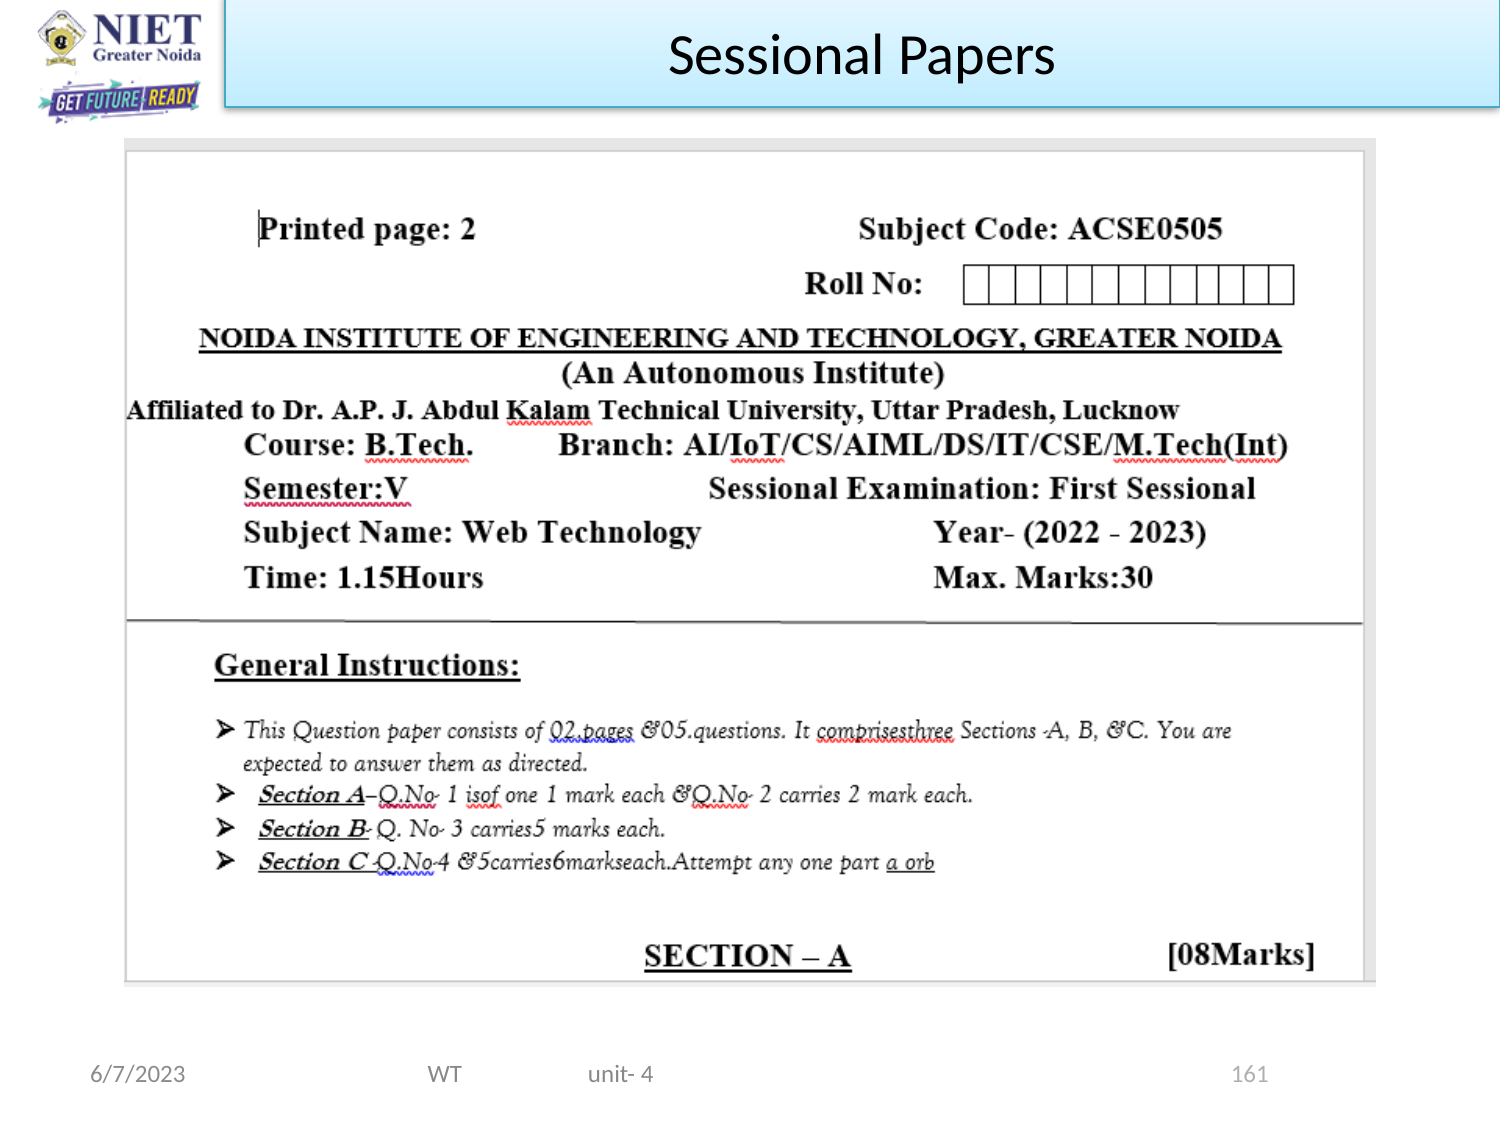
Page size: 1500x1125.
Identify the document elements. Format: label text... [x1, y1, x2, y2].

text_box Sessional Papers [238, 0, 1500, 108]
picture [123, 138, 1376, 987]
footer WT unit- 4 [425, 1042, 1074, 1103]
list [75, 164, 1438, 1009]
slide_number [75, 1042, 425, 1103]
slide_number 161 [1074, 1042, 1425, 1103]
picture [0, 0, 238, 135]
